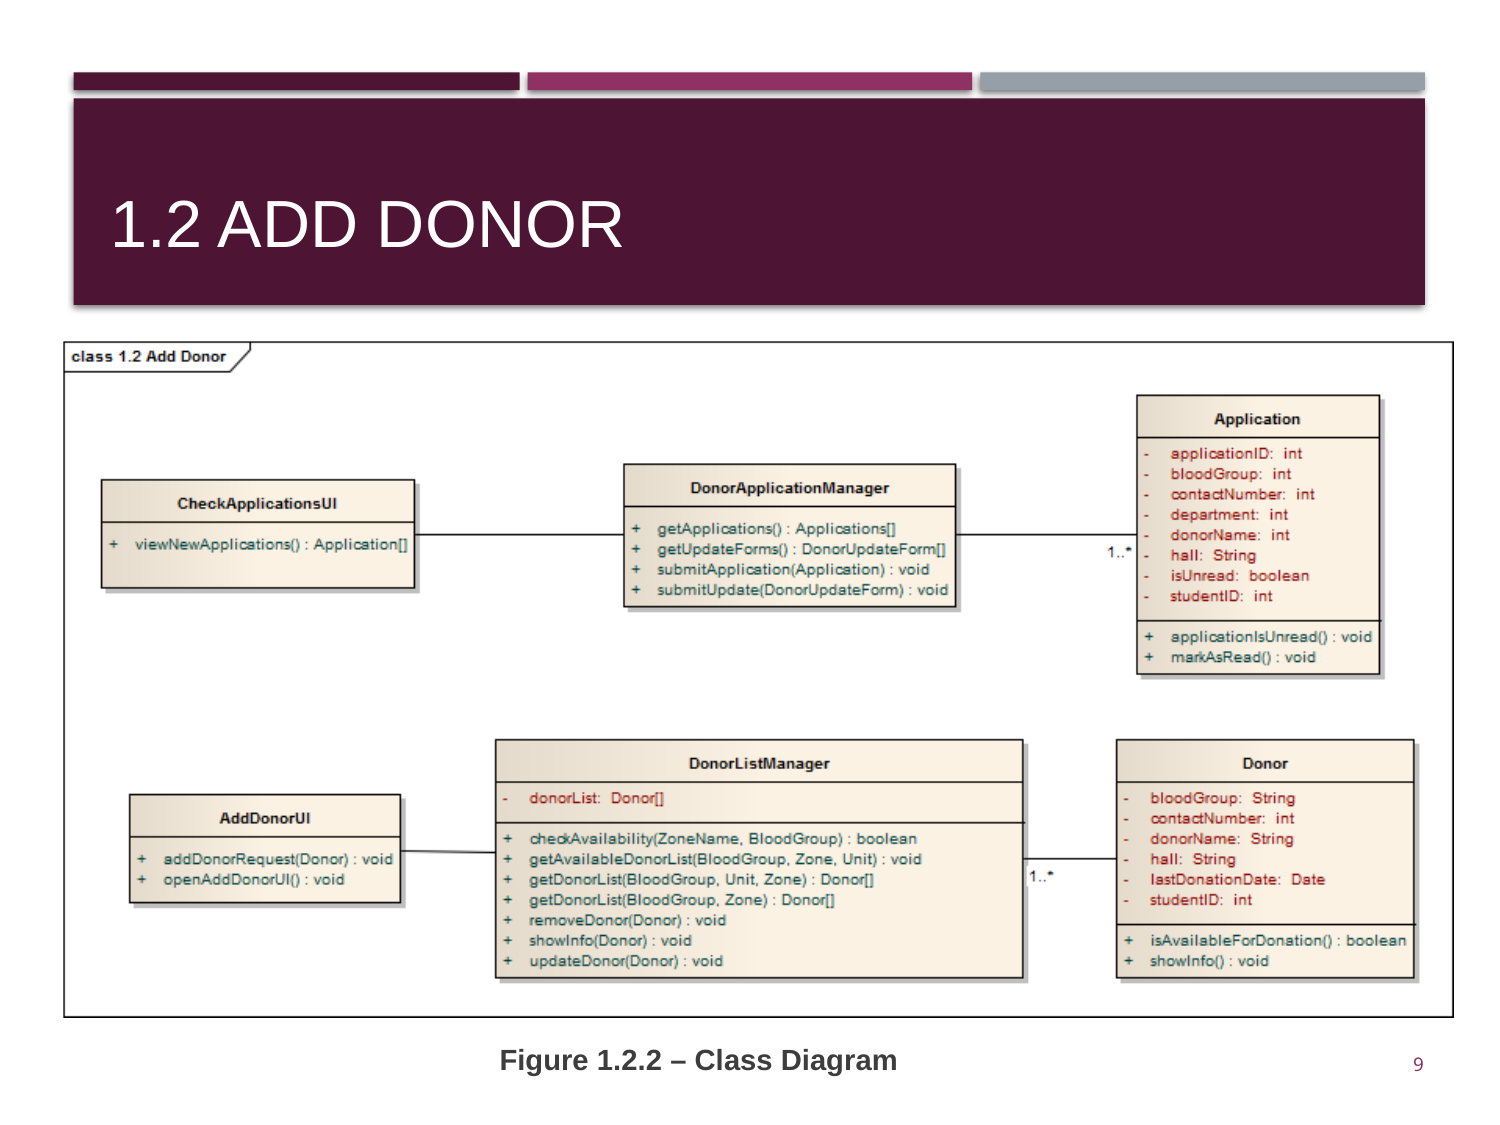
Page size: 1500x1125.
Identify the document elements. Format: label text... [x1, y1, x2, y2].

title 1.2 ADD DONOR [95, 125, 1406, 269]
slide_number 9 [1312, 1035, 1439, 1096]
picture [62, 340, 1454, 1018]
list Figure 1.2.2 – Class Diagram [62, 337, 1475, 1125]
